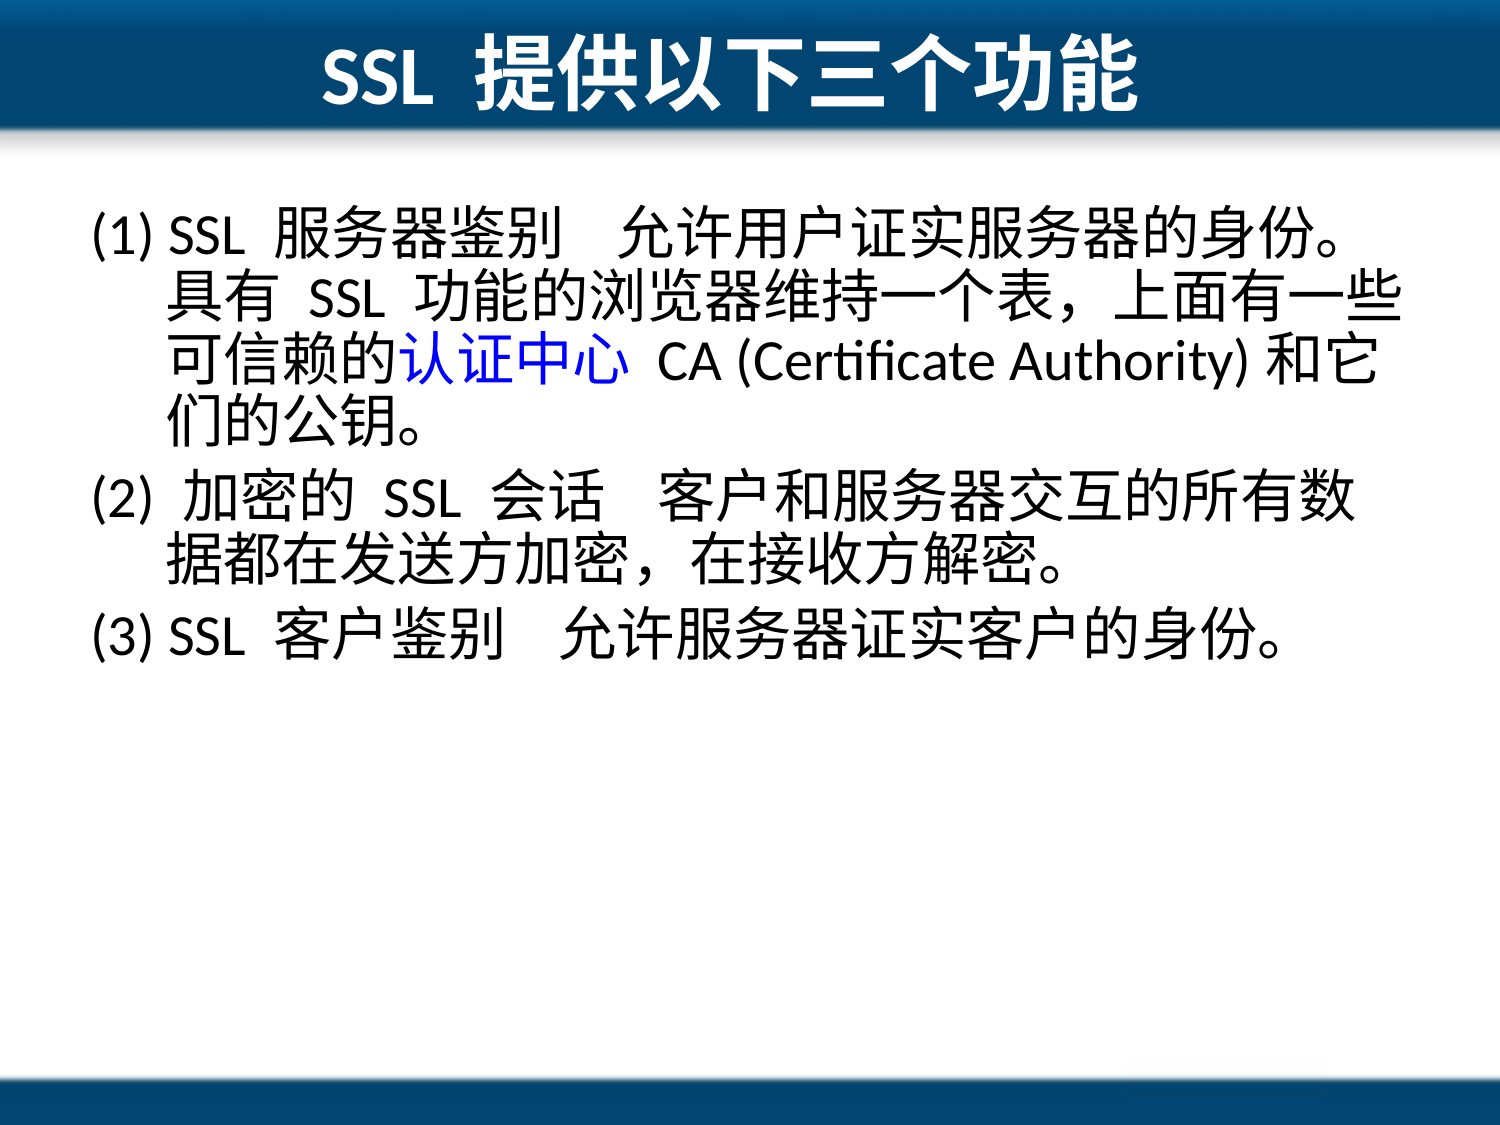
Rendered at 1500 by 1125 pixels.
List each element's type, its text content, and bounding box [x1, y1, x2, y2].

title SSL 提供以下三个功能 [64, 19, 1415, 124]
picture [0, 0, 1500, 1125]
list (1) SSL 服务器鉴别 允许用户证实服务器的身份。具有 SSL 功能的浏览器维持一个表，上面有一些可信赖的认证中心 CA (Certificate Authority)和它们的公钥。 (2) 加密的 SSL 会话 客户和服务器交互的所有数据都在发送方加密，在接收方解密。 (3) SSL 客户鉴别 允许服务器证实客户的身份。 [75, 196, 1425, 1005]
